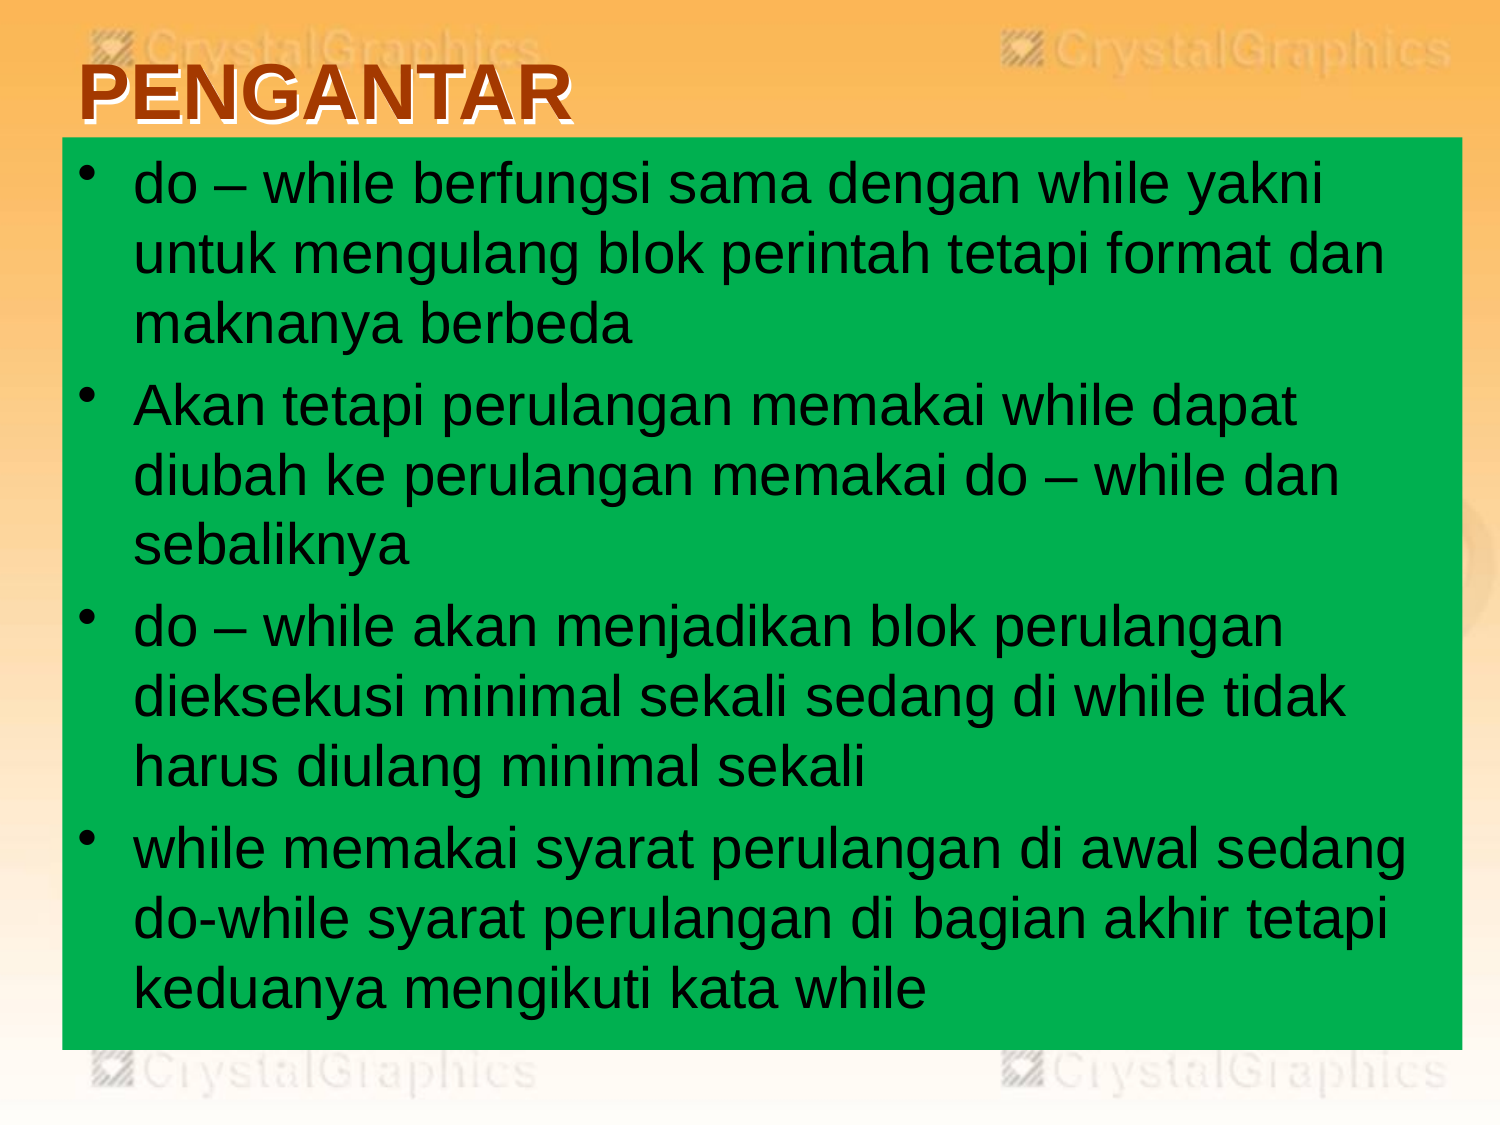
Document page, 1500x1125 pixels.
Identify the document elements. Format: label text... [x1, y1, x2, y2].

list do – while berfungsi sama dengan while yakni untuk mengulang blok perintah tetapi format dan maknanya berbeda Akan tetapi perulangan memakai while dapat diubah ke perulangan memakai do – while dan sebaliknya do – while akan menjadikan blok perulangan dieksekusi minimal sekali sedang di while tidak harus diulang minimal sekali while memakai syarat perulangan di awal sedang do-while syarat perulangan di bagian akhir tetapi keduanya mengikuti kata while [62, 137, 1463, 1051]
title PENGANTAR [62, 37, 1438, 137]
picture [0, 0, 1500, 1125]
